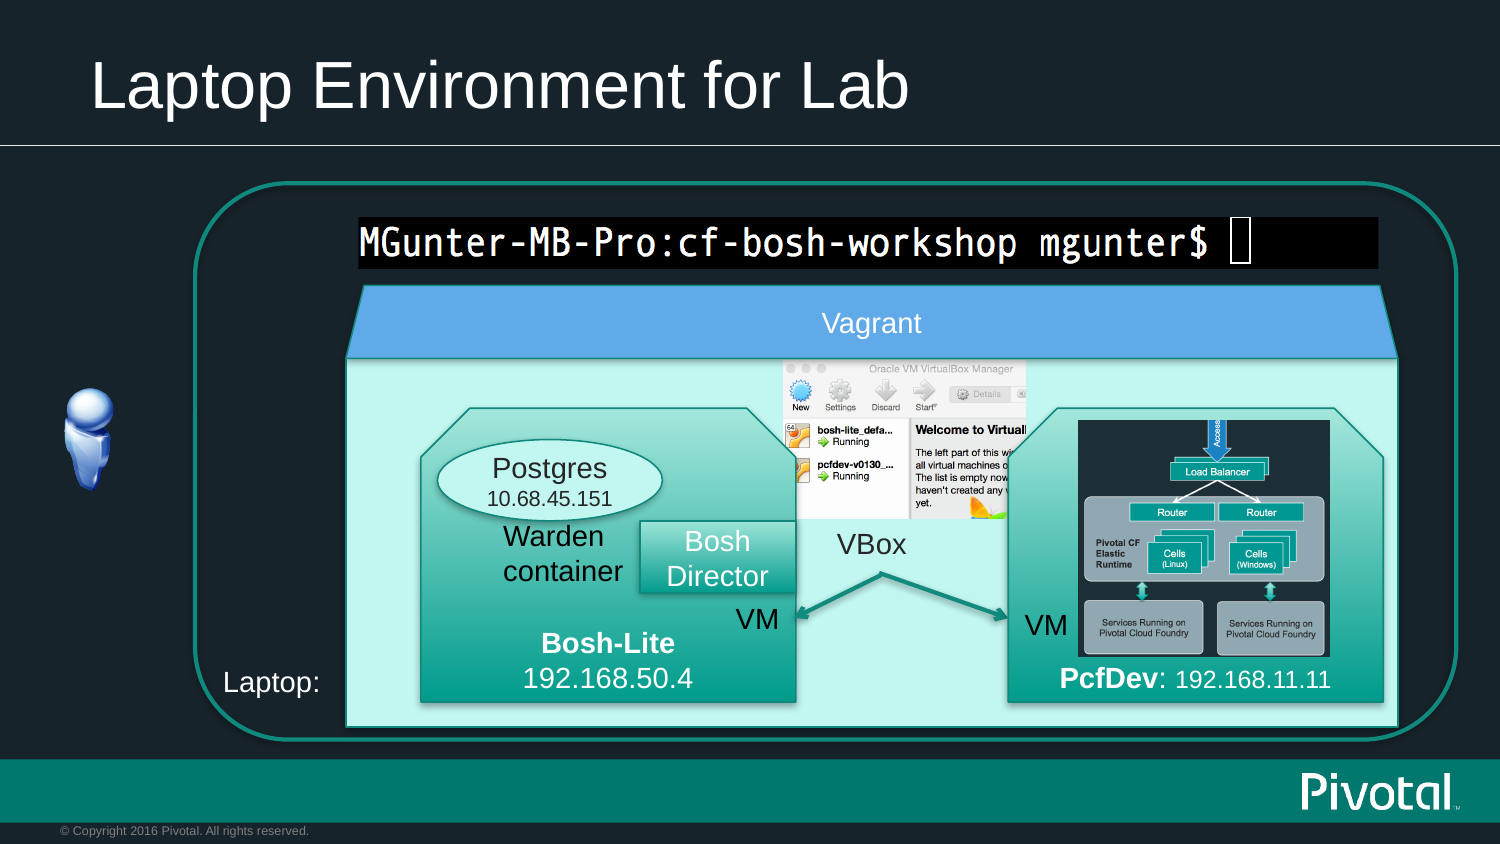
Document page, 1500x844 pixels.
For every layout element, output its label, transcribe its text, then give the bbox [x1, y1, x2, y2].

text_box [194, 182, 1458, 741]
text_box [420, 407, 882, 703]
text_box Vagrant [345, 284, 1399, 360]
text_box Laptop: [208, 656, 336, 706]
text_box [1007, 407, 1384, 703]
picture [782, 360, 1026, 519]
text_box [886, 572, 1002, 619]
picture [64, 388, 131, 491]
picture [358, 217, 1379, 272]
title Laptop Environment for Lab [75, 52, 1425, 113]
picture [1302, 773, 1460, 810]
